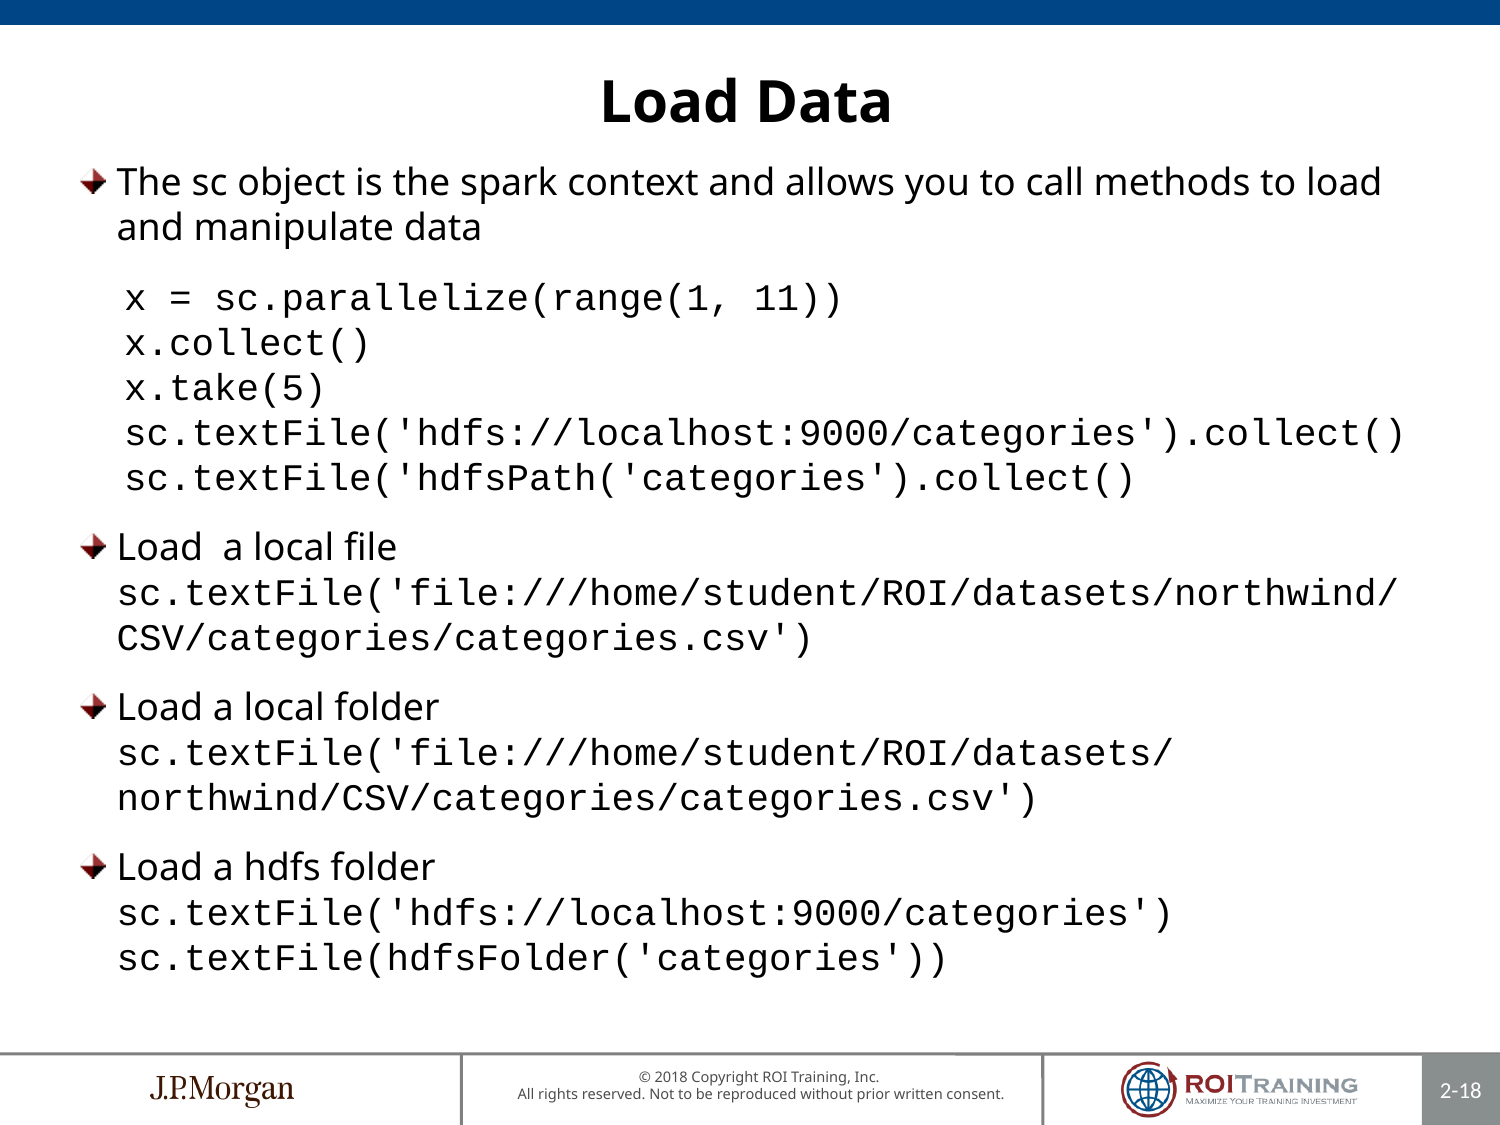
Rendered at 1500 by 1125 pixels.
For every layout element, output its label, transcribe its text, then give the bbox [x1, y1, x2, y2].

picture [1113, 1060, 1362, 1118]
picture [79, 852, 106, 879]
picture [79, 692, 106, 719]
title Load Data [172, 47, 1322, 150]
picture [79, 532, 106, 559]
list The sc object is the spark context and allows you to call methods to load and manipulate data x = sc.parallelize(range(1, 11)) x.collect() x.take(5) sc.textFile('hdfs://localhost:9000/categories').collect() sc.textFile('hdfsPath('categories').collect() Load a local file sc.textFile('file:///home/student/ROI/datasets/northwind/CSV/categories/categories.csv') Load a local folder sc.textFile('file:///home/student/ROI/datasets/northwind/CSV/categories/categories.csv') Load a hdfs folder sc.textFile('hdfs://localhost:9000/categories') sc.textFile(hdfsFolder('categories')) [64, 150, 1429, 969]
picture [150, 1076, 294, 1108]
picture [79, 167, 106, 194]
